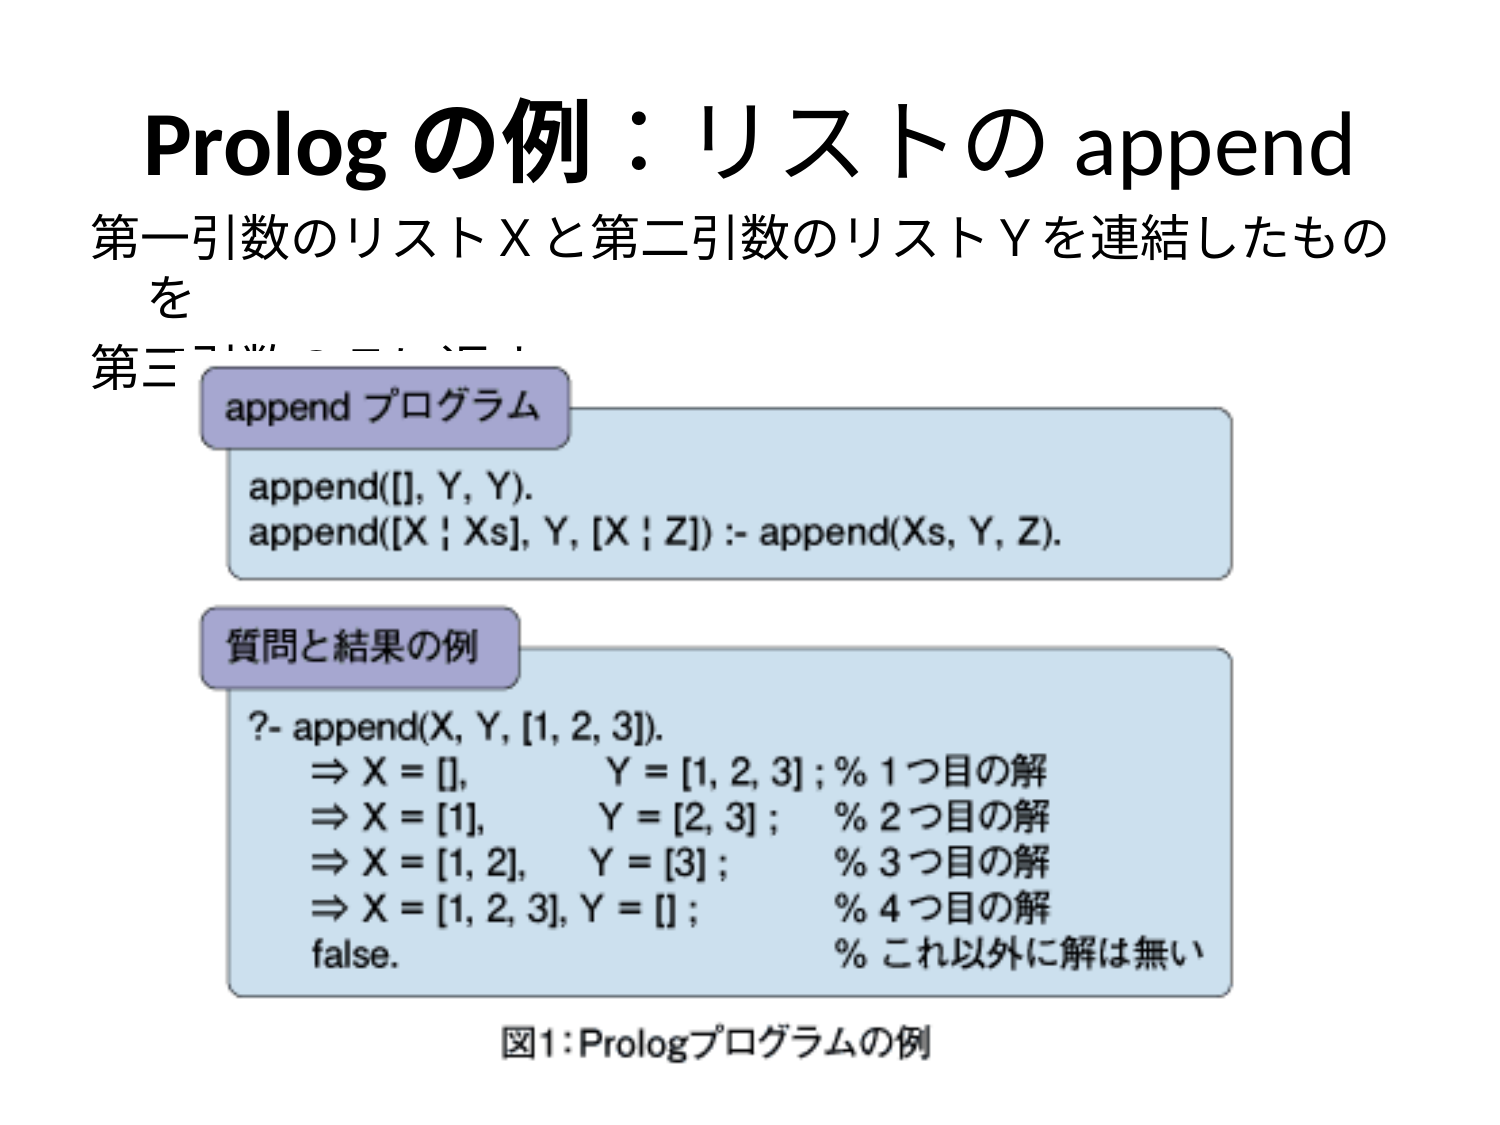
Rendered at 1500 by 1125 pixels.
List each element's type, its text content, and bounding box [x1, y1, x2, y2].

list 第一引数のリストＸと第二引数のリストＹを連結したものを 第三引数のＺに返す [75, 199, 1425, 942]
picture [175, 351, 1261, 1069]
title Prologの例：リストのappend [75, 45, 1425, 199]
